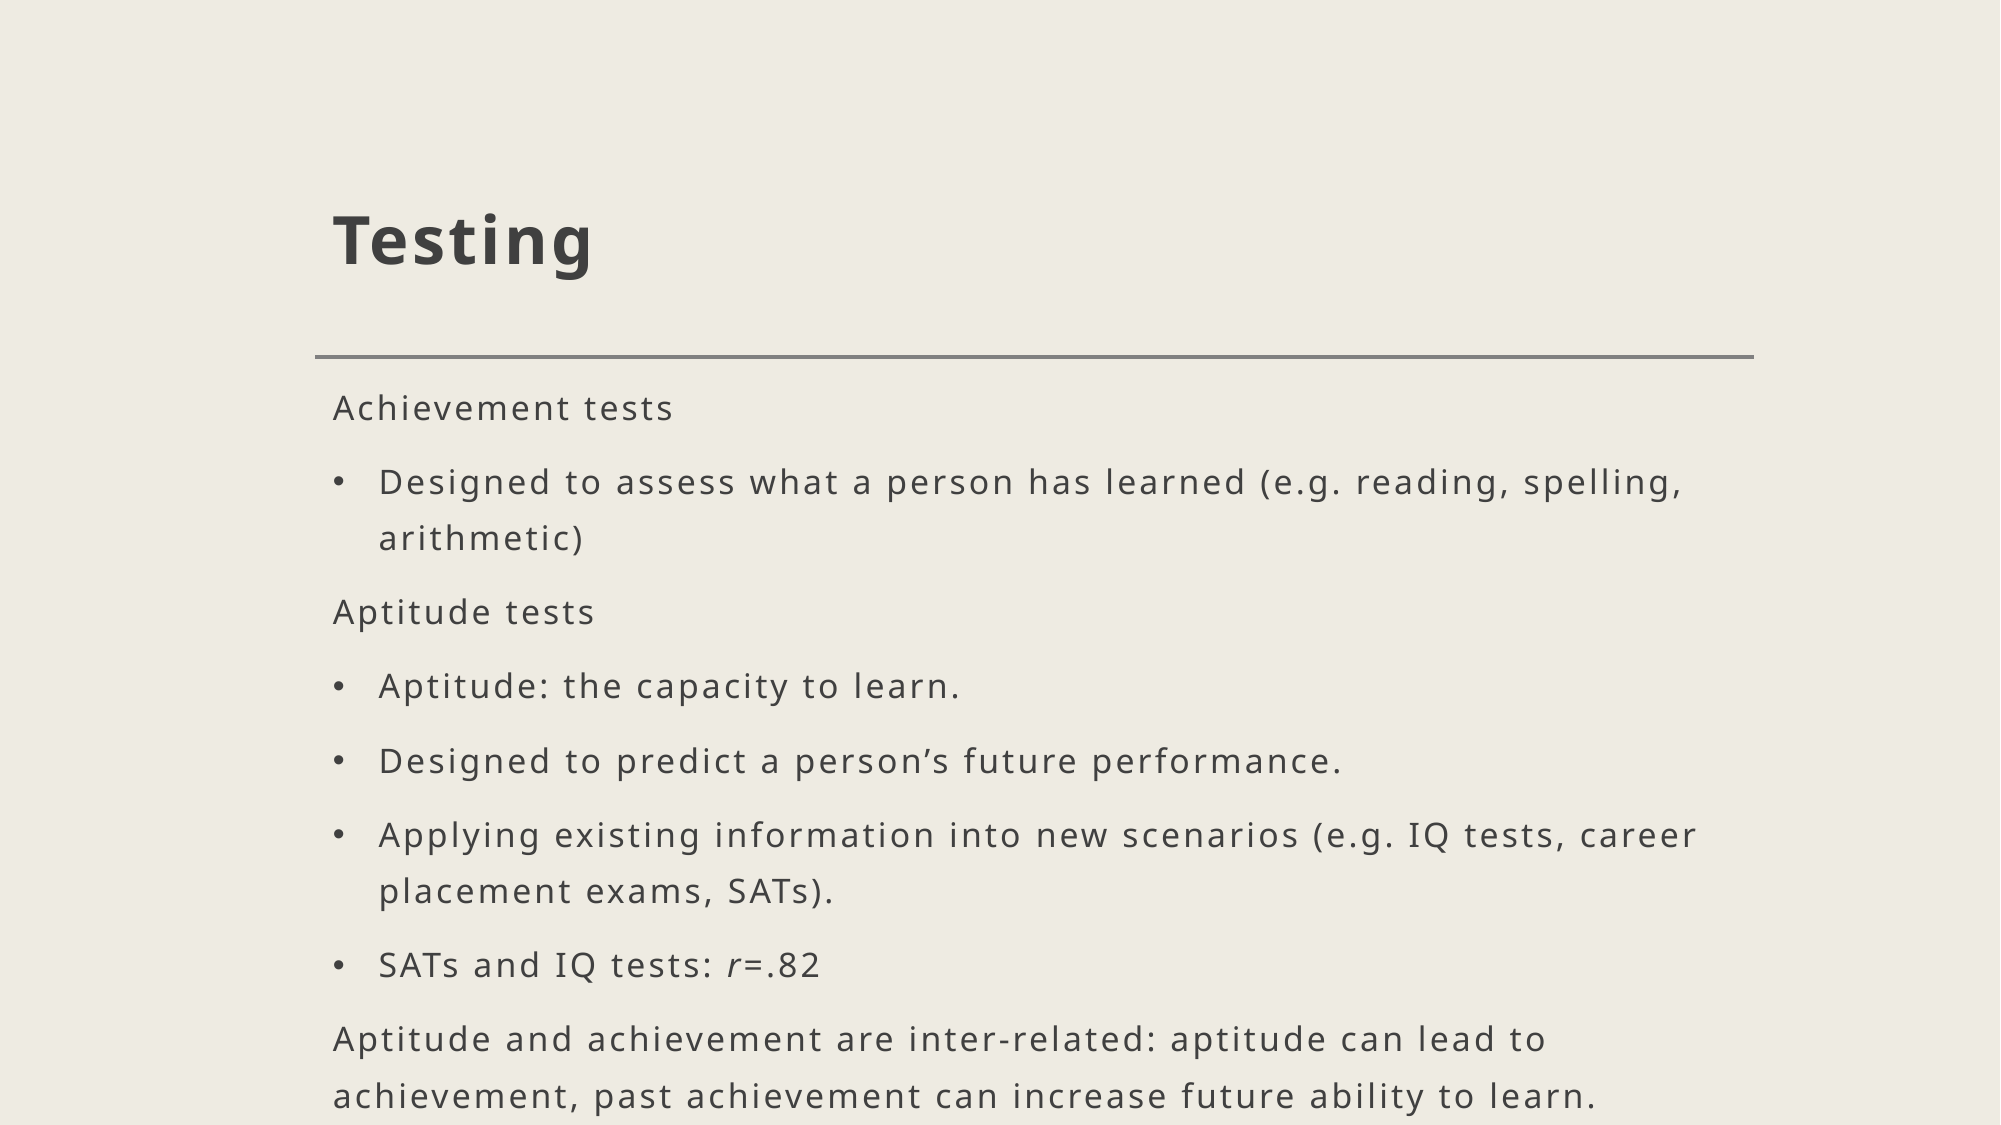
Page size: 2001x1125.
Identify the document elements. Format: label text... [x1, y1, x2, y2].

title Testing [315, 72, 1754, 294]
list Achievement tests Designed to assess what a person has learned (e.g. reading, spelling, arithmetic) Aptitude tests Aptitude: the capacity to learn. Designed to predict a person’s future performance. Applying existing information into new scenarios (e.g. IQ tests, career placement exams, SATs). SATs and IQ tests: r=.82 Aptitude and achievement are inter-related: aptitude can lead to achievement, past achievement can increase future ability to learn. [315, 352, 1754, 1125]
